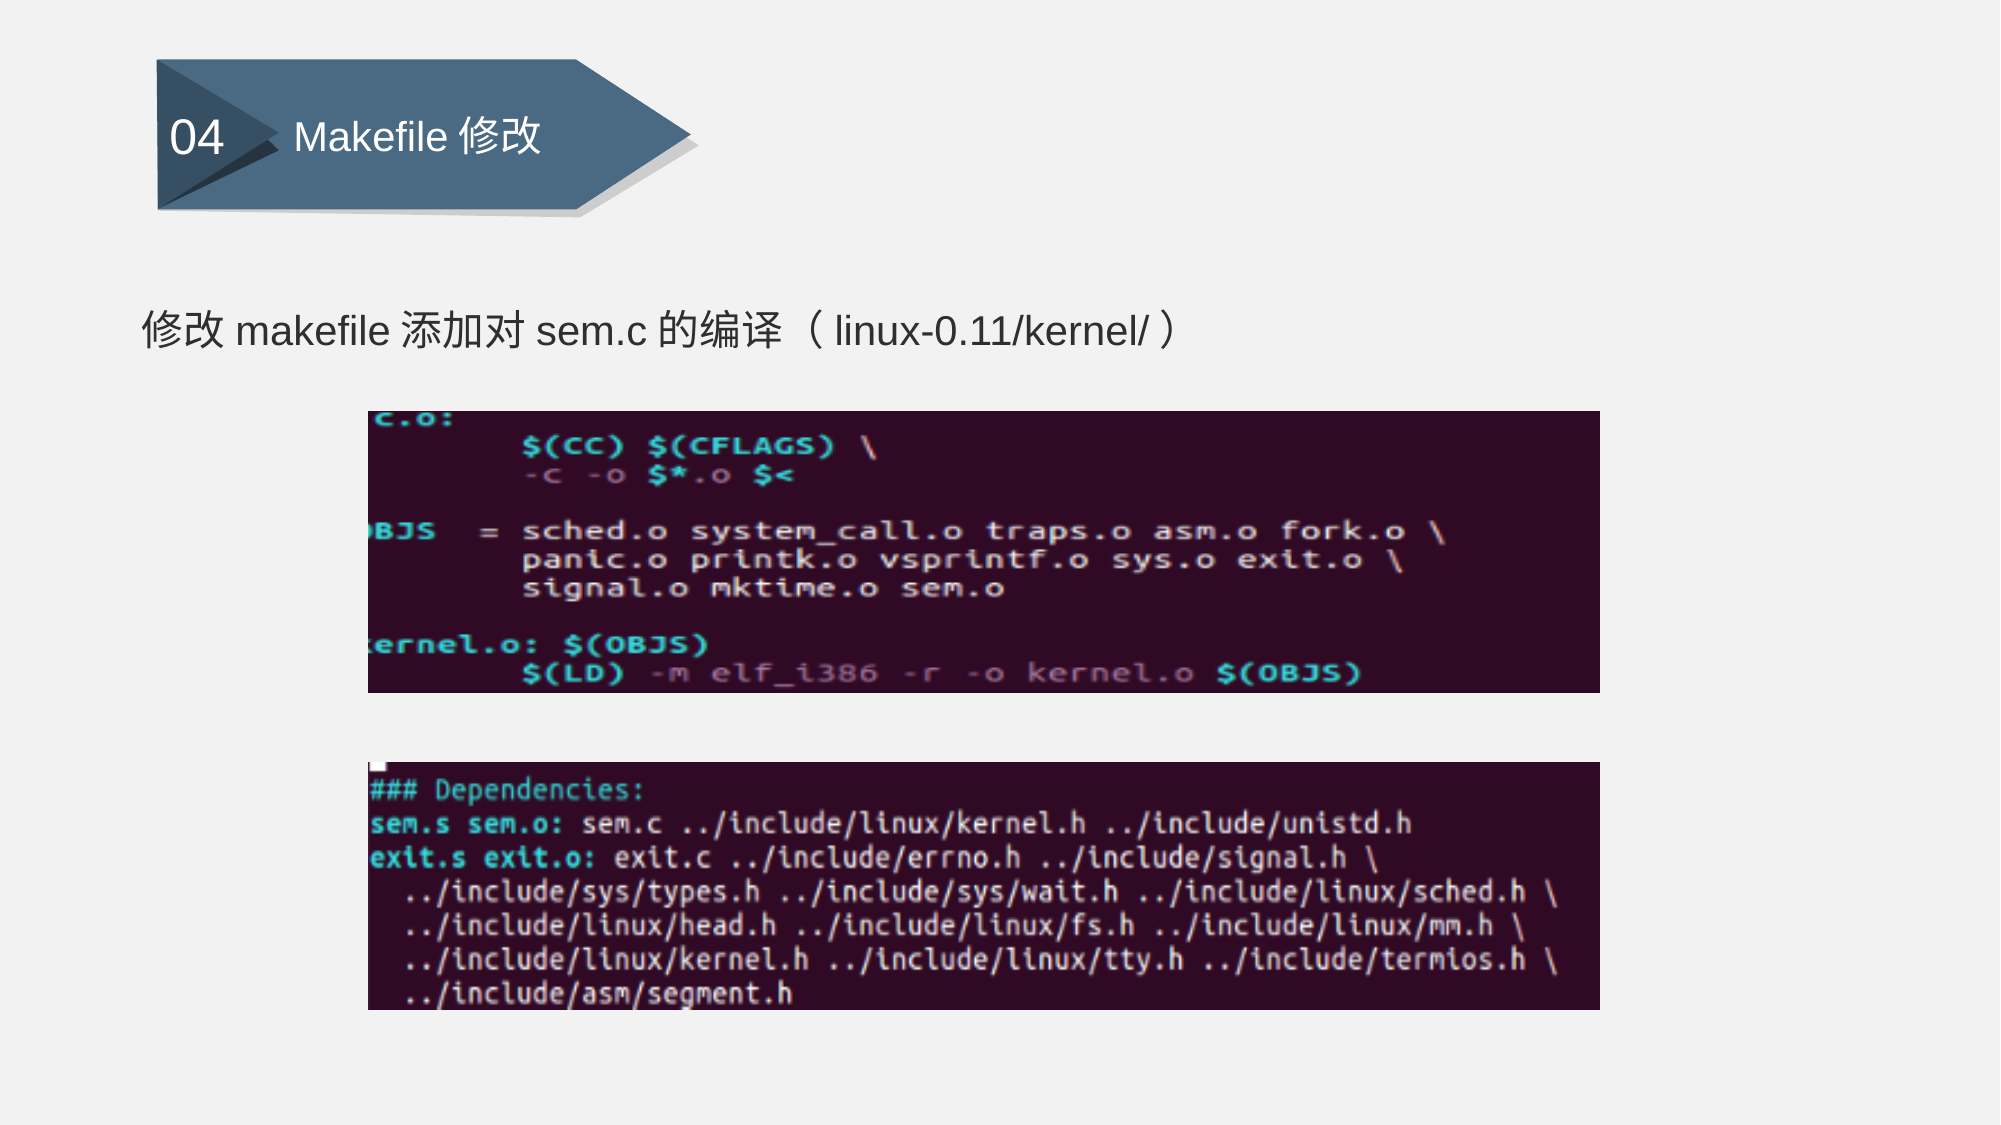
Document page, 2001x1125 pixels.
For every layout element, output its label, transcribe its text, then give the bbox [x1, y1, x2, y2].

text_box 修改makefile添加对sem.c的编译（linux-0.11/kernel/） [127, 296, 1216, 412]
picture [368, 411, 1600, 693]
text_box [156, 59, 699, 218]
picture [368, 762, 1600, 1010]
